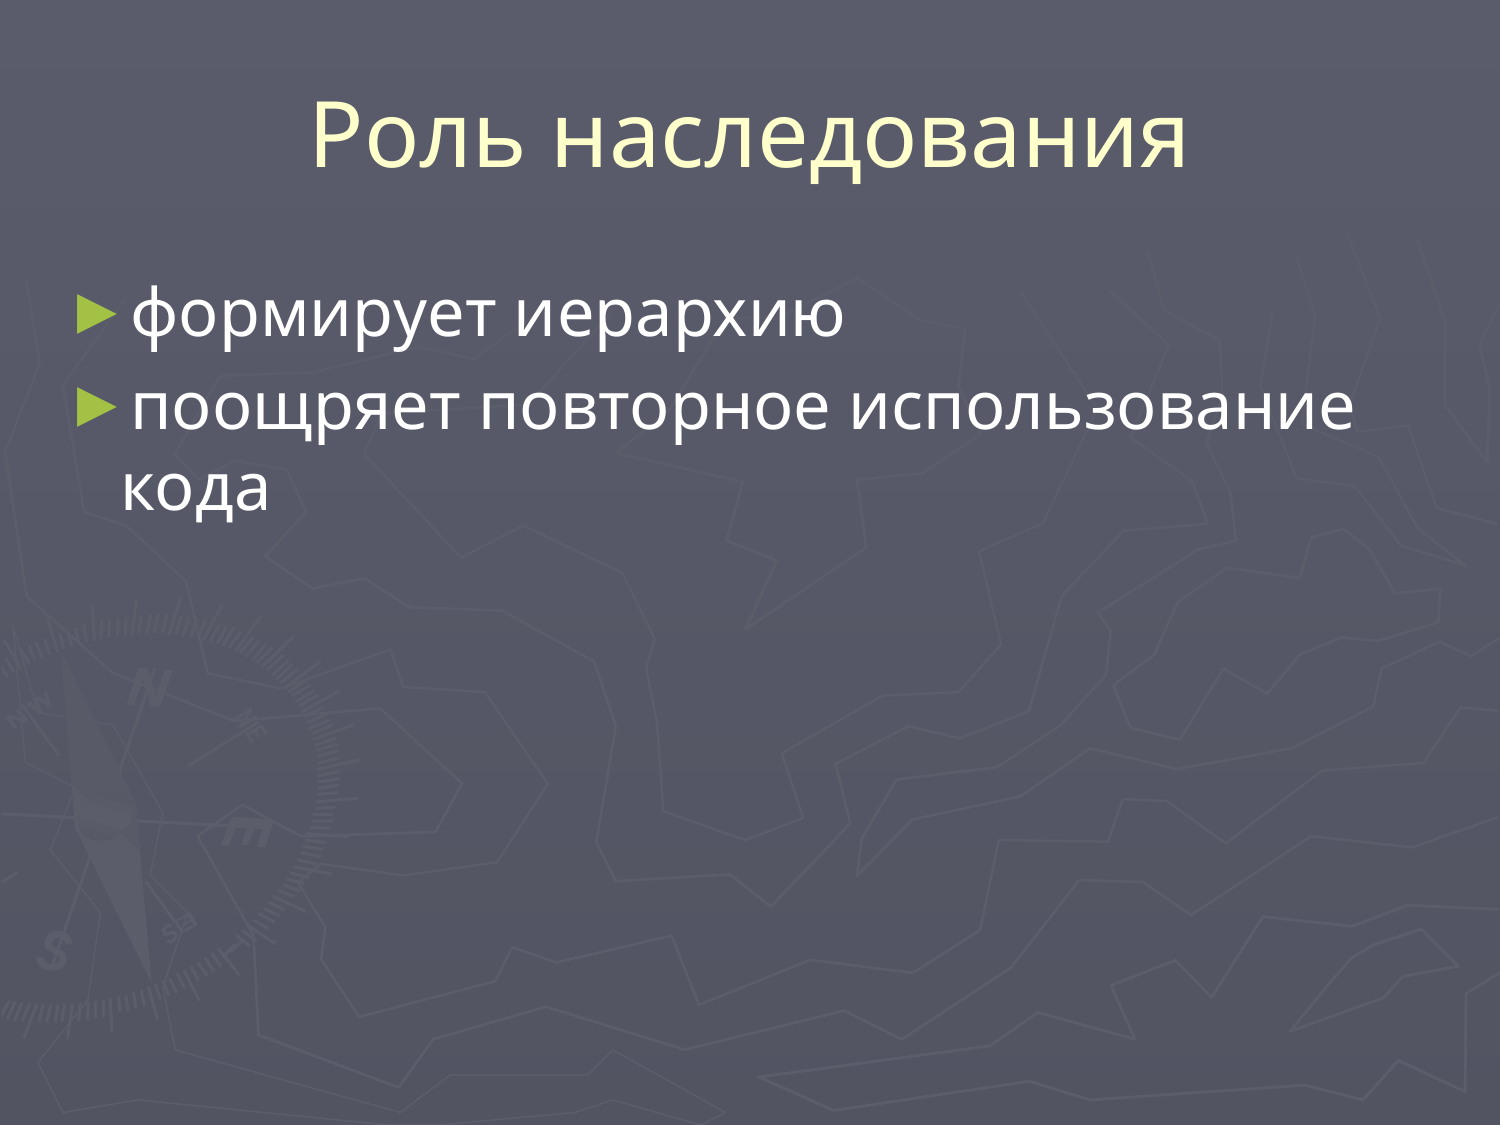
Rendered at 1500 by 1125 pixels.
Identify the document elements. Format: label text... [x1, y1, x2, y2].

list формирует иерархию поощряет повторное использование кода [49, 262, 1451, 1001]
title Роль наследования [49, 37, 1451, 225]
